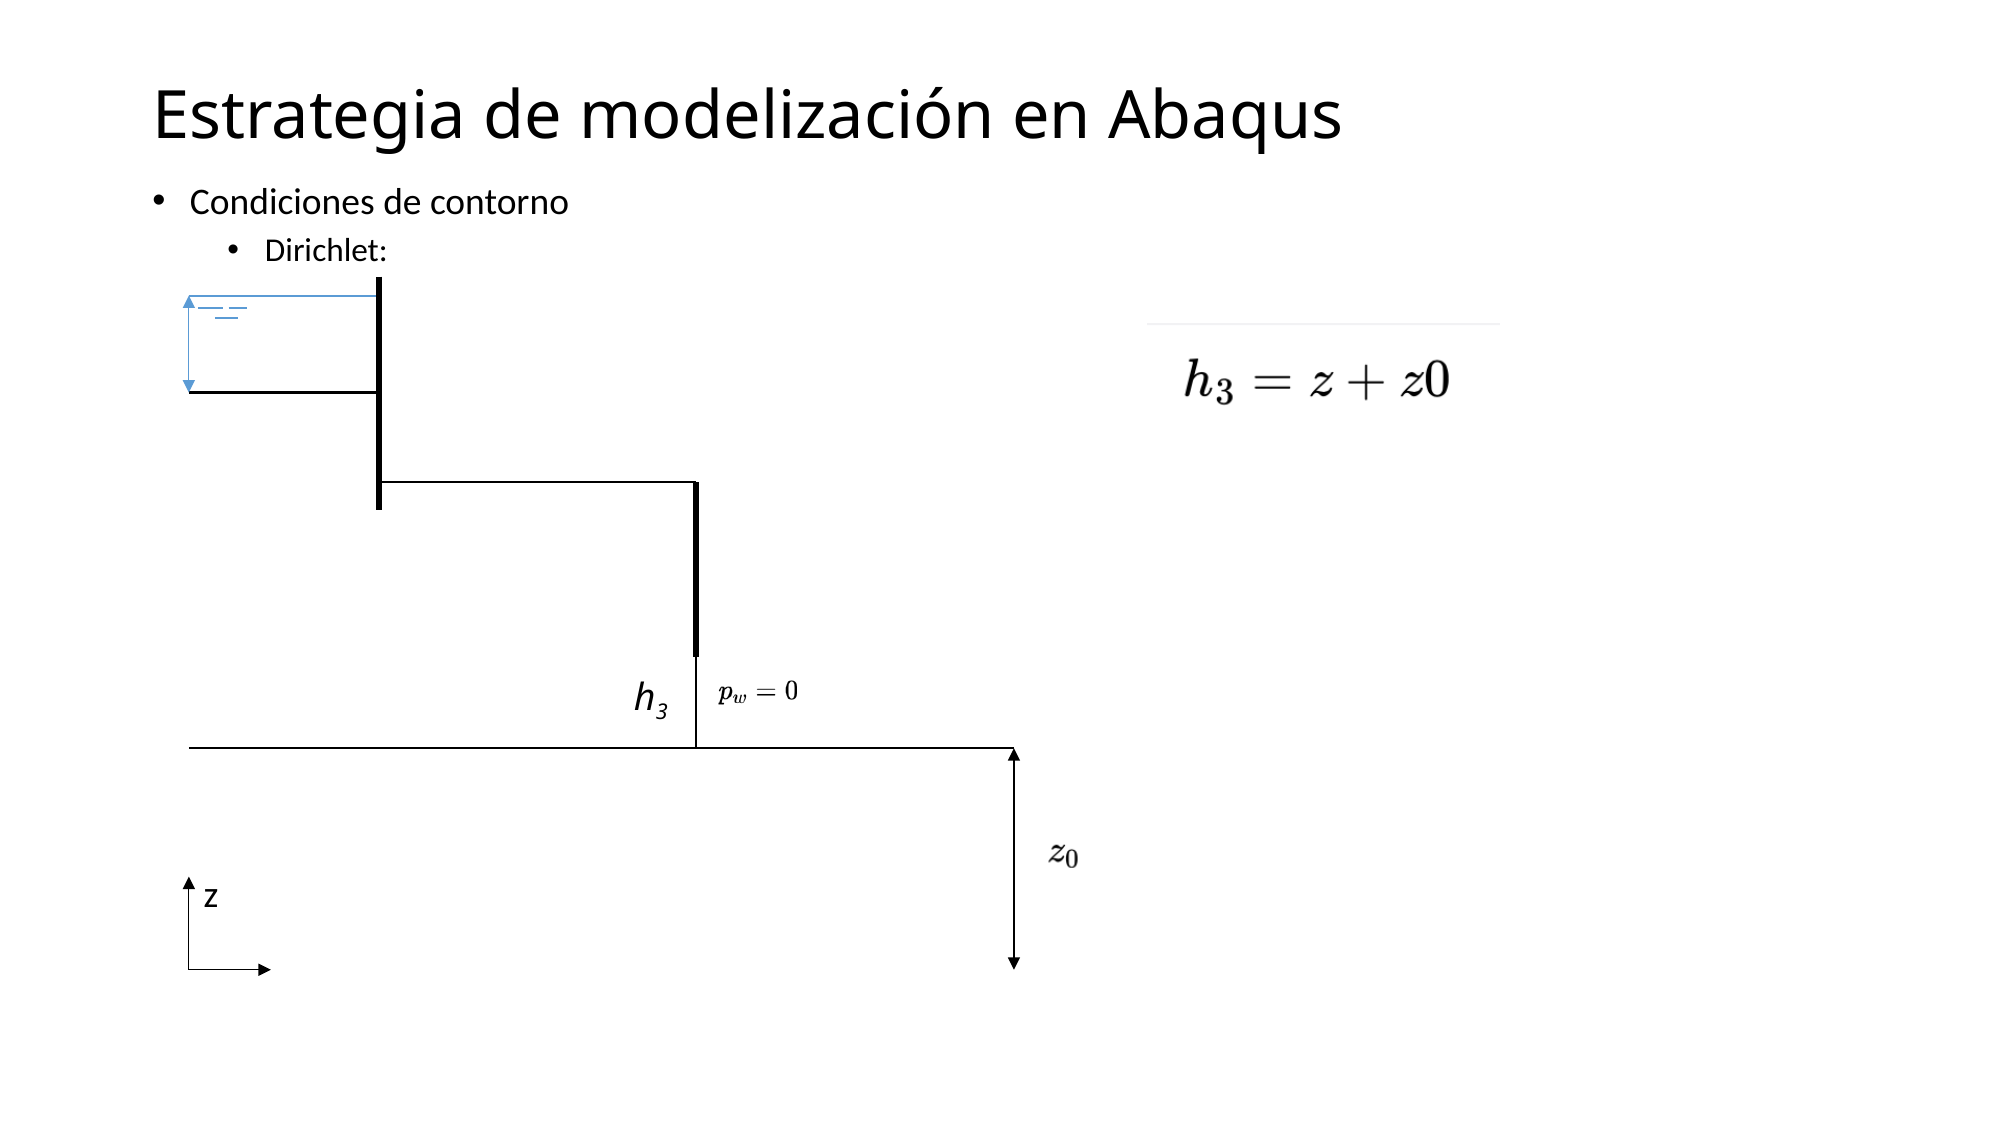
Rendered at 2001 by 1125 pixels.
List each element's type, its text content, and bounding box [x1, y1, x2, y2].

list Condiciones de contorno Dirichlet: [137, 174, 1863, 962]
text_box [188, 276, 1014, 749]
title Estrategia de modelización en Abaqus [137, 59, 1863, 174]
picture [1147, 323, 1500, 438]
picture [1022, 826, 1148, 900]
